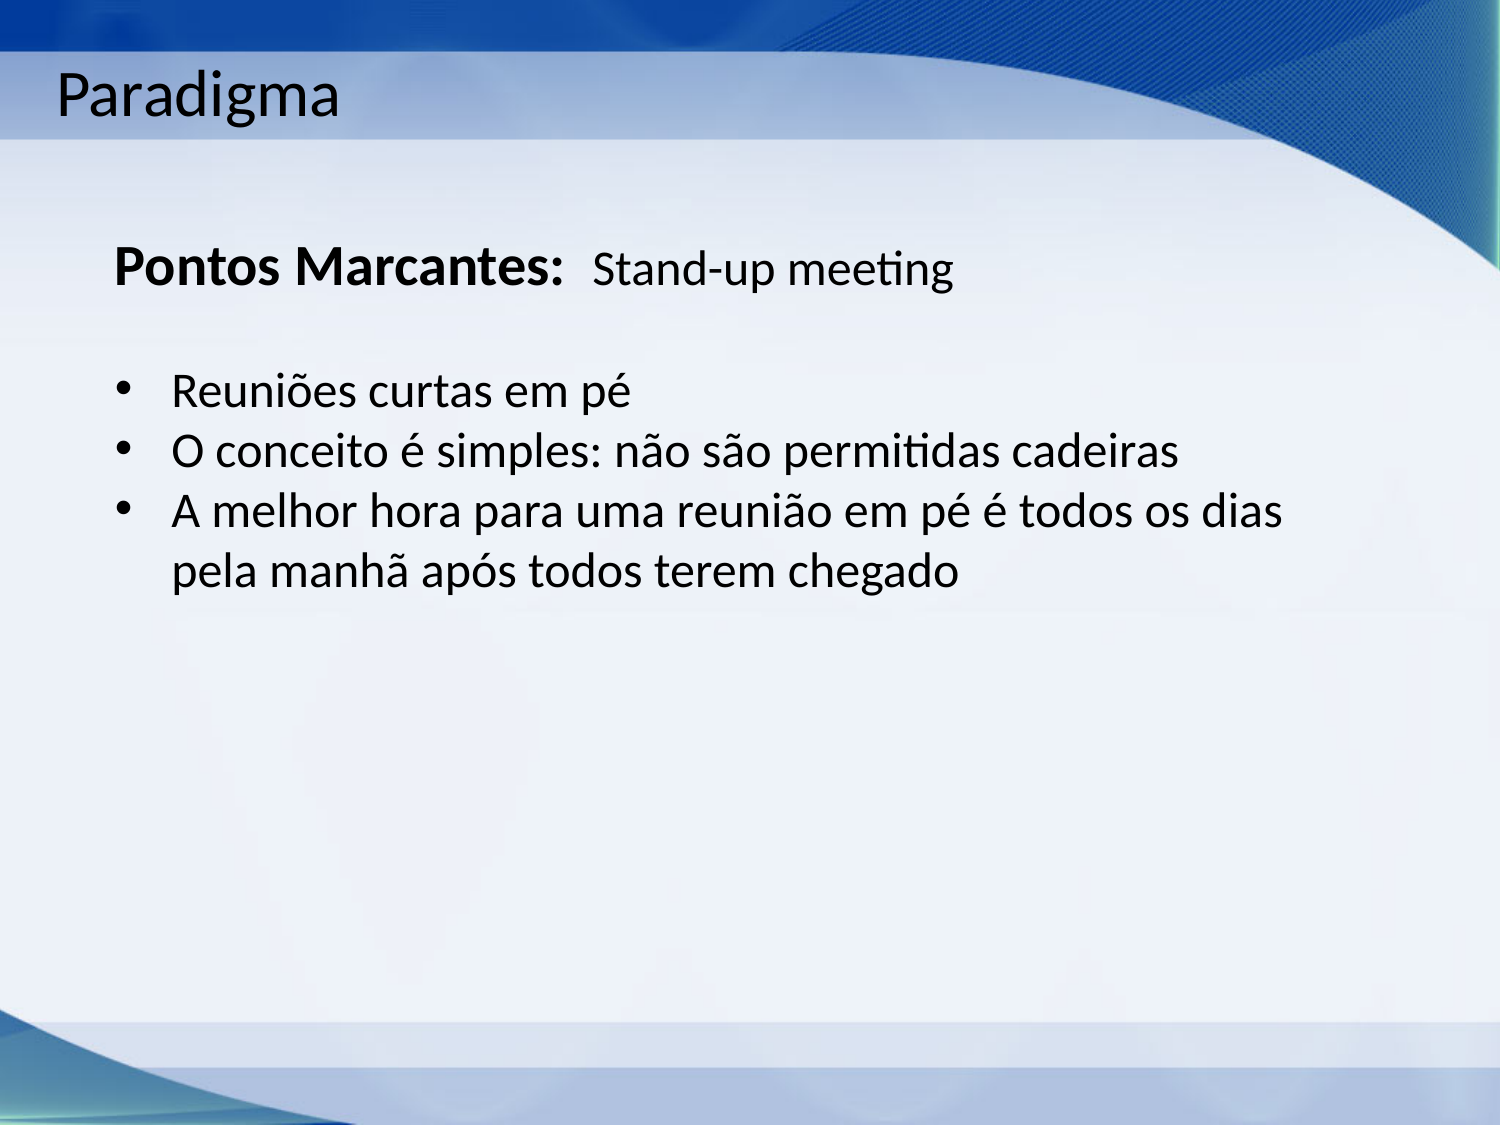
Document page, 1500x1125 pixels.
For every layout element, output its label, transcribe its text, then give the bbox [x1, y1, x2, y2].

text_box Pontos Marcantes: Stand-up meeting Reuniões curtas em pé O conceito é simples: não são permitidas cadeiras A melhor hora para uma reunião em pé é todos os dias pela manhã após todos terem chegado [100, 219, 1388, 605]
picture [0, 0, 1500, 1125]
text_box Paradigma [41, 42, 939, 138]
